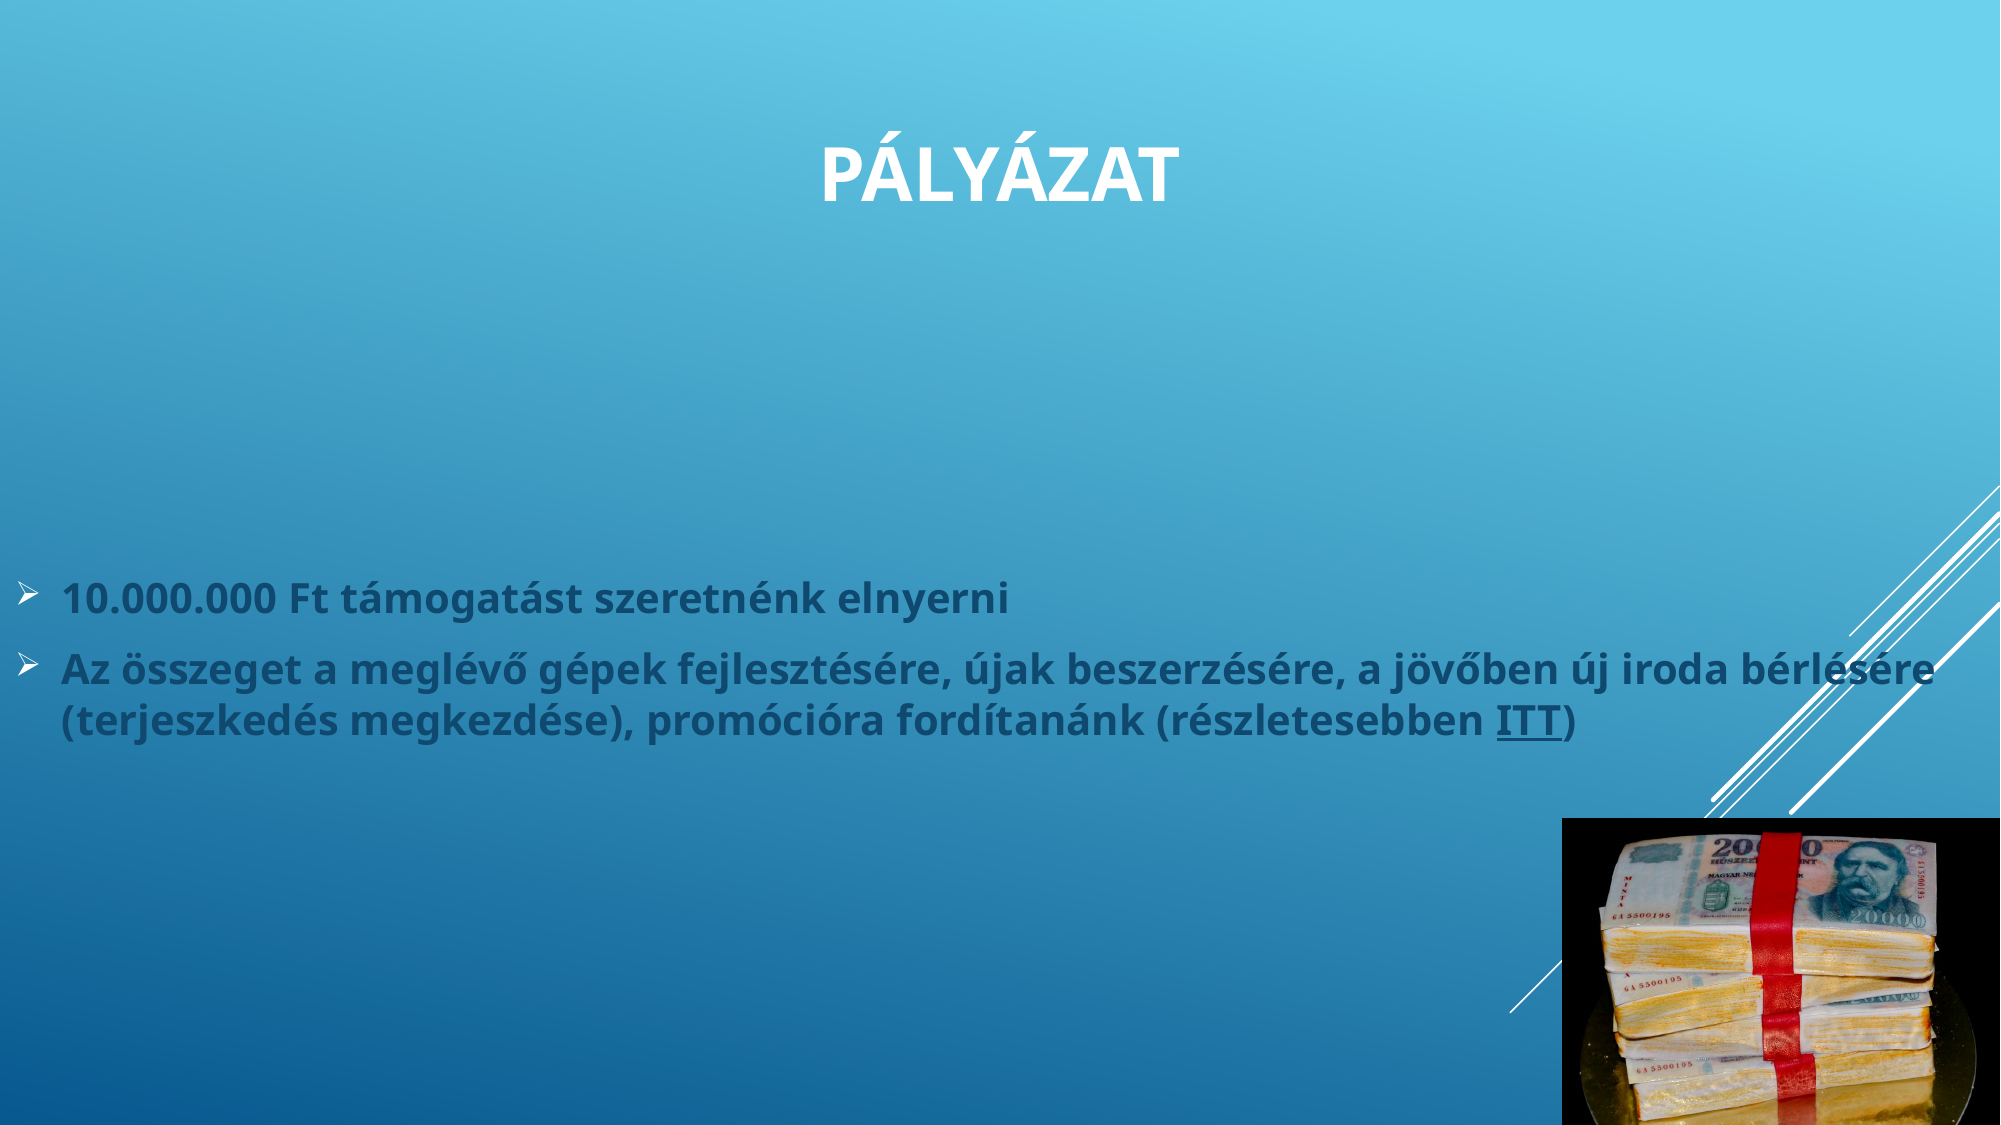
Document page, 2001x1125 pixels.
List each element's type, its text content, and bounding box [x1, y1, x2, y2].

picture [1562, 818, 2000, 1125]
list 10.000.000 Ft támogatást szeretnénk elnyerni Az összeget a meglévő gépek fejlesztésére, újak beszerzésére, a jövőben új iroda bérlésére (terjeszkedés megkezdése), promócióra fordítanánk (részletesebben ITT) [0, 329, 2000, 923]
title Pályázat [300, 47, 1700, 295]
